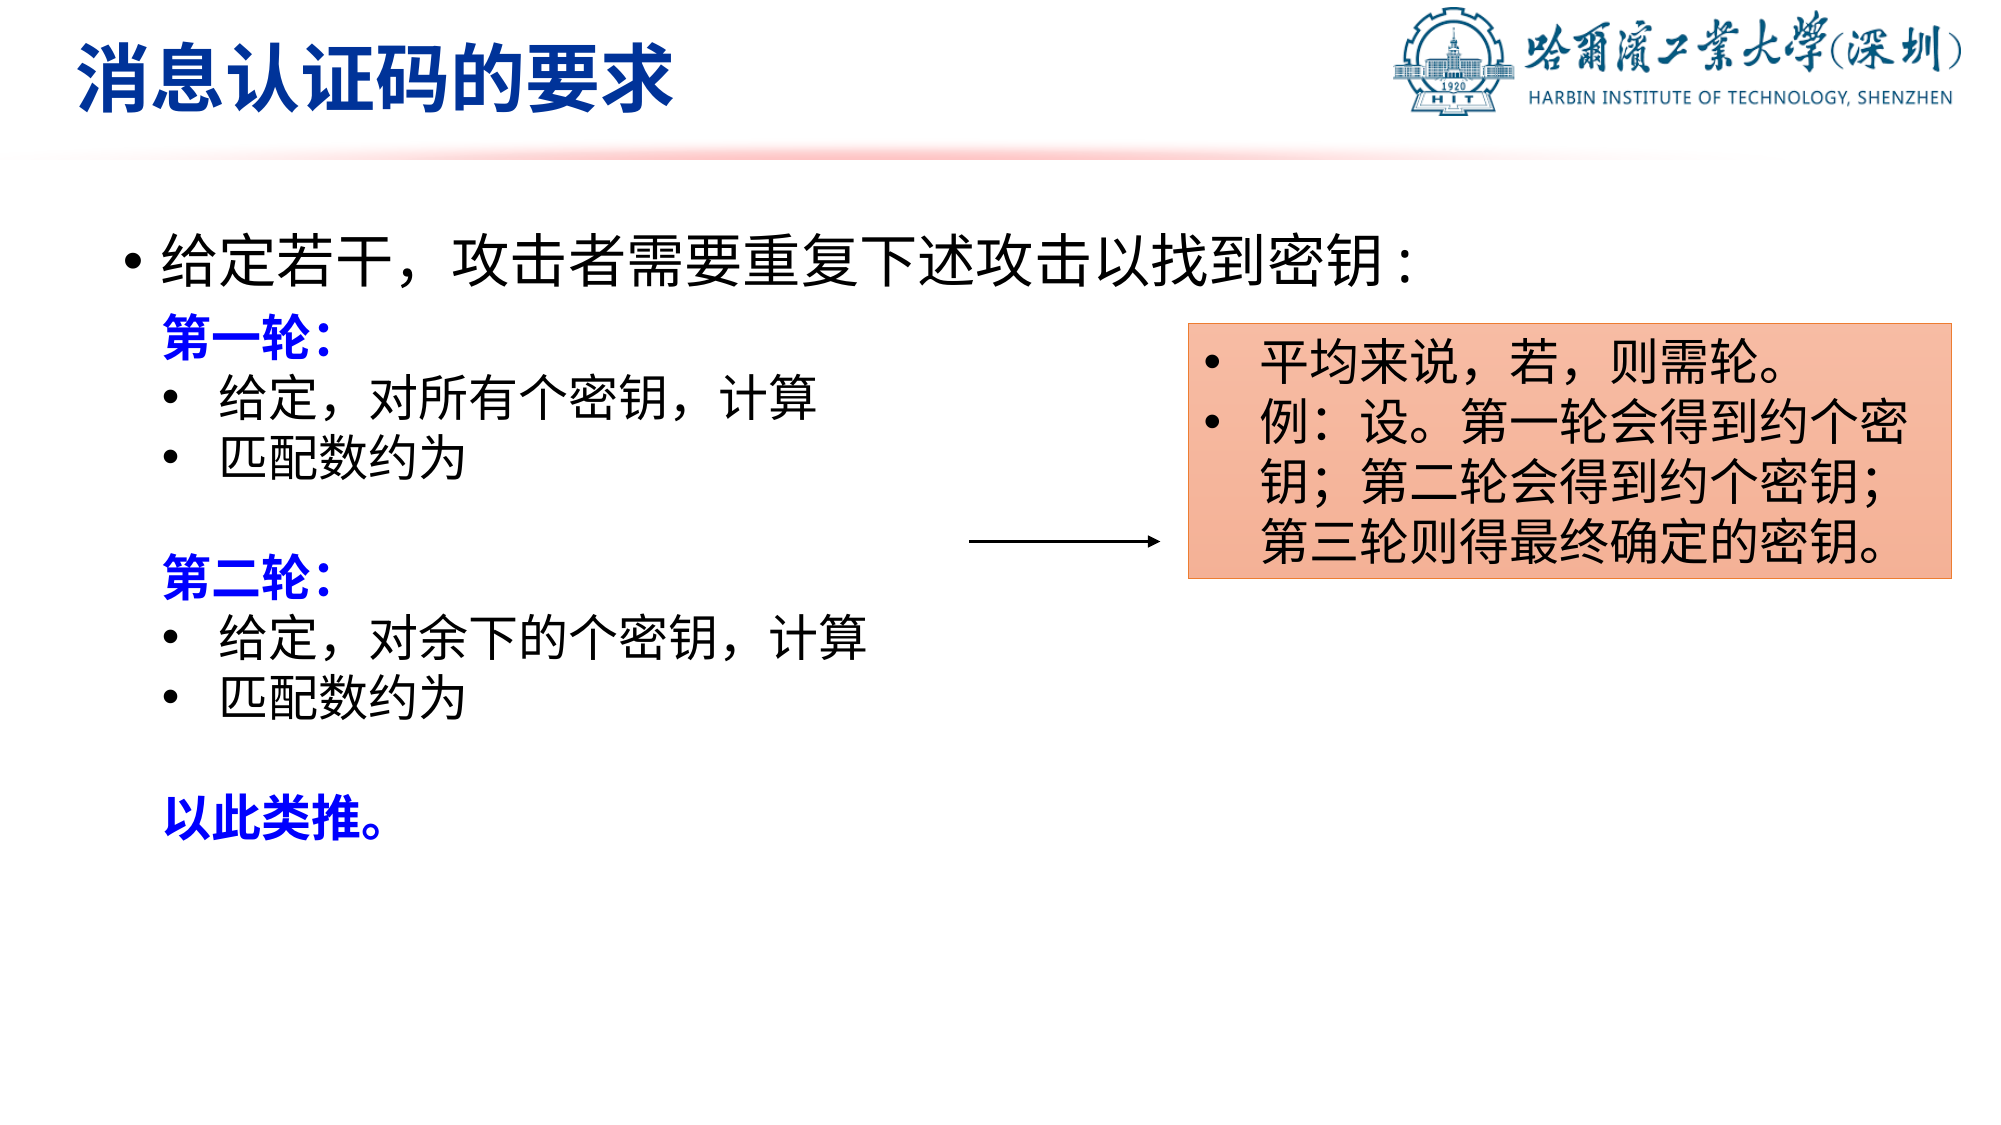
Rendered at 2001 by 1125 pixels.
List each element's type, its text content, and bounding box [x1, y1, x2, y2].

picture [1460, 7, 1961, 116]
title 消息认证码的要求 [60, 14, 1727, 150]
picture [1446, 10, 1461, 14]
picture [1393, 7, 1447, 14]
